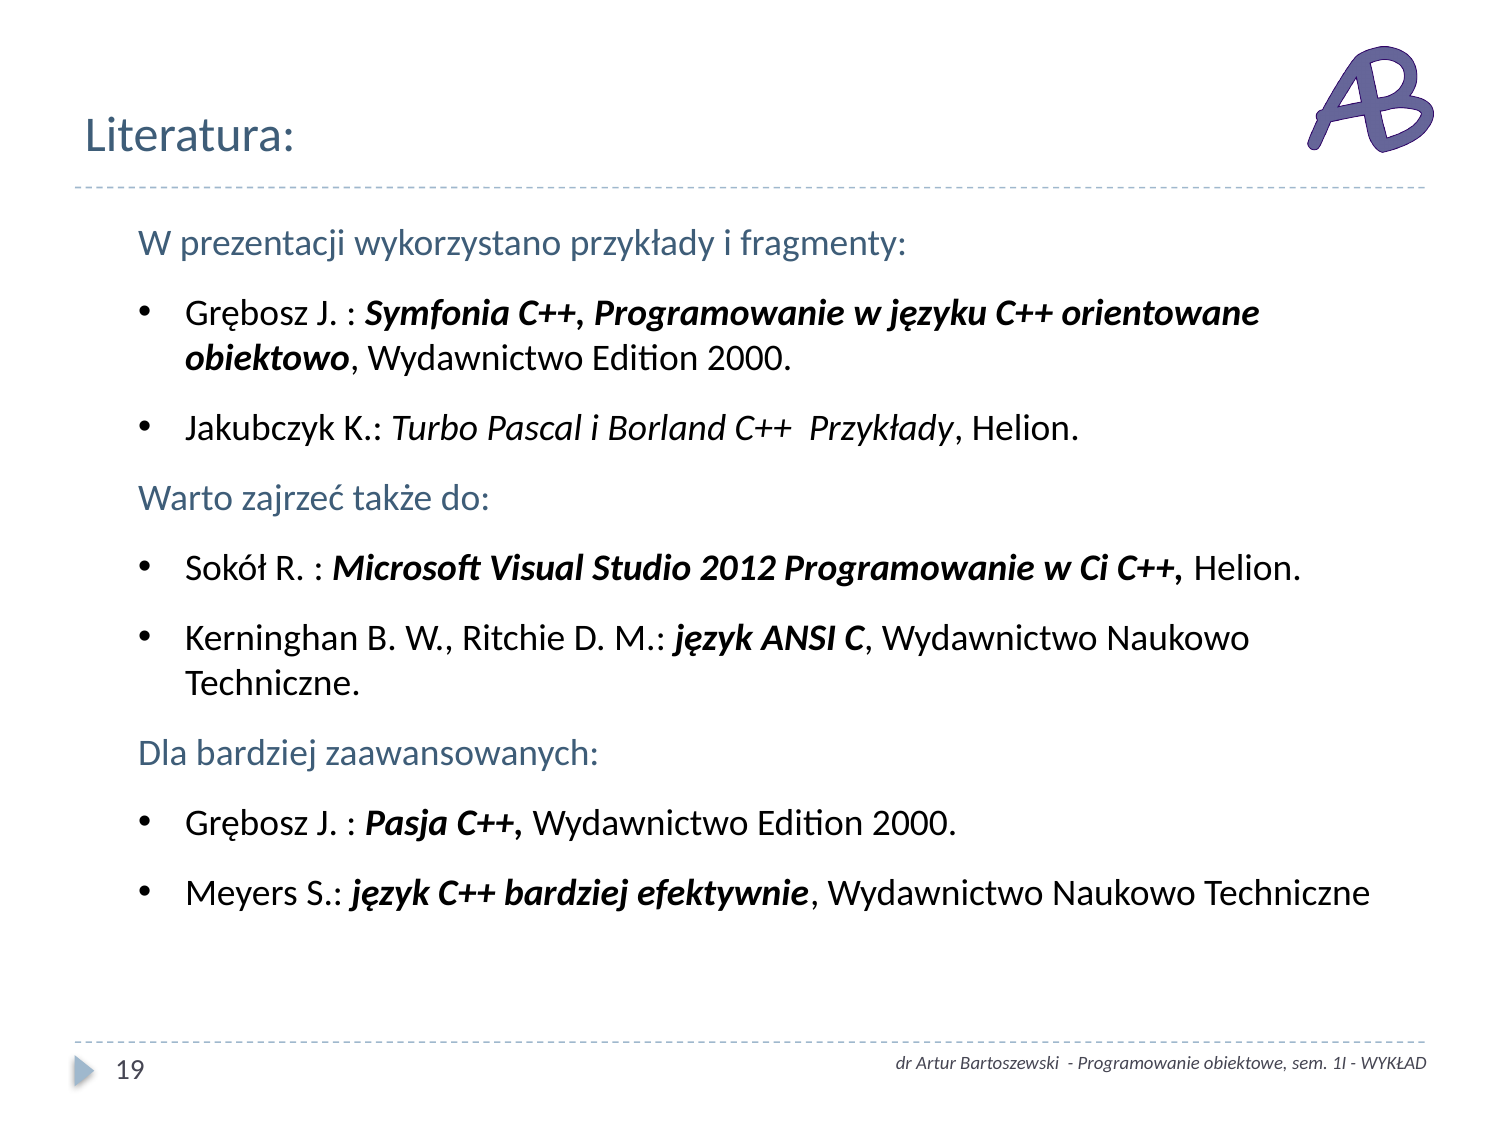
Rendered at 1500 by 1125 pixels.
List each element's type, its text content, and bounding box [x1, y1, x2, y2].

text_box Literatura: [70, 93, 1301, 169]
slide_number 19 [100, 1042, 426, 1103]
footer dr Artur Bartoszewski - Programowanie obiektowe, sem. 1I - WYKŁAD [621, 1042, 1442, 1103]
picture [1307, 46, 1435, 153]
text_box W prezentacji wykorzystano przykłady i fragmenty: Grębosz J. : Symfonia C++, Programowanie w języku C++ orientowane obiektowo, Wydawnictwo Edition 2000. Jakubczyk K.: Turbo Pascal i Borland C++ Przykłady, Helion. Warto zajrzeć także do: Sokół R. : Microsoft Visual Studio 2012 Programowanie w Ci C++, Helion. Kerninghan B. W., Ritchie D. M.: język ANSI C, Wydawnictwo Naukowo Techniczne. Dla bardziej zaawansowanych: Grębosz J. : Pasja C++, Wydawnictwo Edition 2000. Meyers S.: język C++ bardziej efektywnie, Wydawnictwo Naukowo Techniczne [93, 210, 1442, 921]
